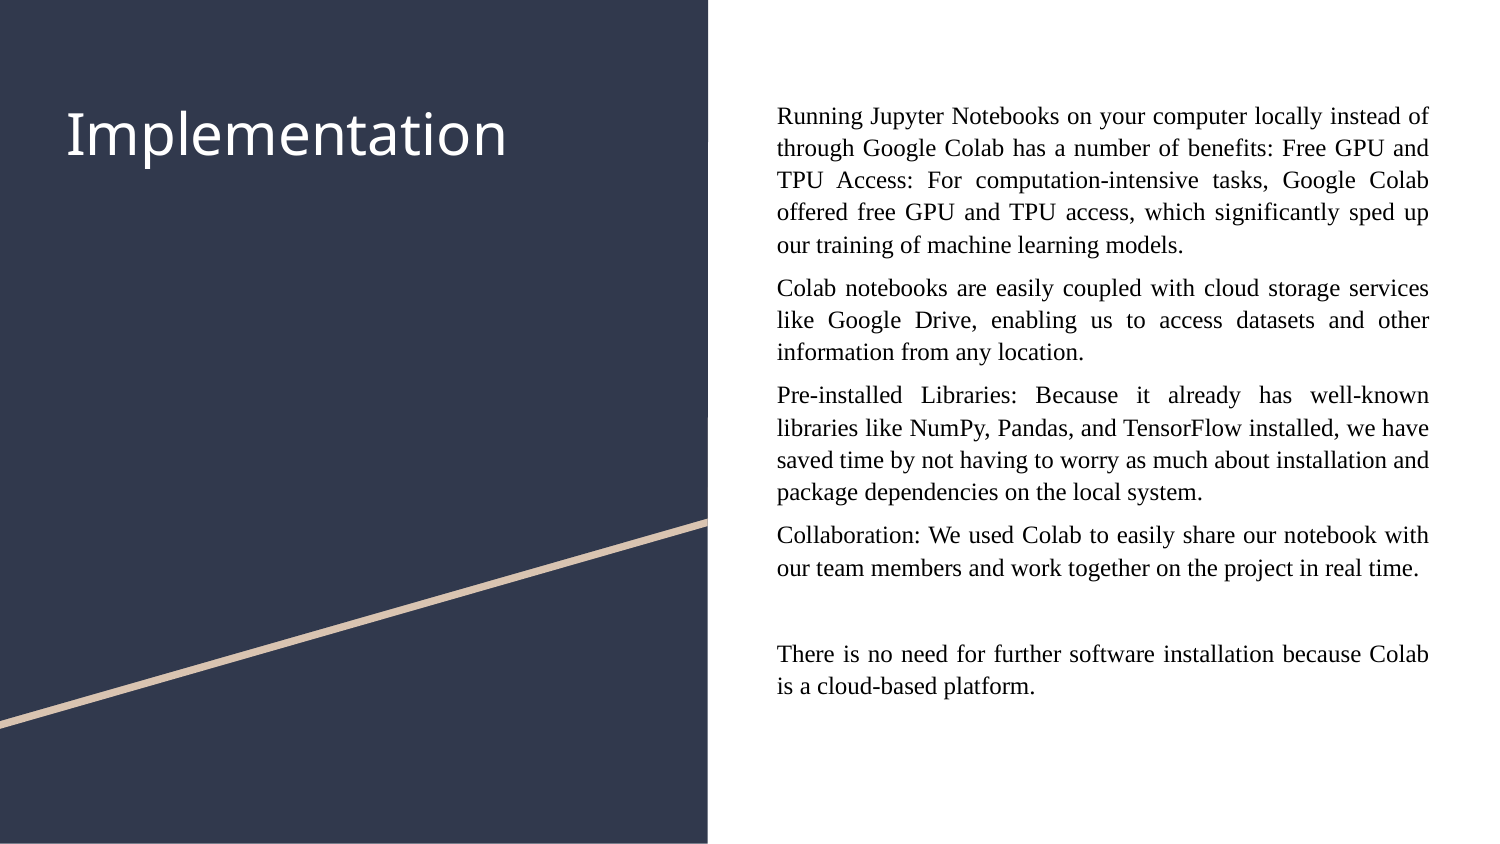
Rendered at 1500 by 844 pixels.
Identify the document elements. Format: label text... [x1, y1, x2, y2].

title Implementation [51, 82, 660, 494]
list Running Jupyter Notebooks on your computer locally instead of through Google Colab has a number of benefits: Free GPU and TPU Access: For computation-intensive tasks, Google Colab offered free GPU and TPU access, which significantly sped up our training of machine learning models. Colab notebooks are easily coupled with cloud storage services like Google Drive, enabling us to access datasets and other information from any location. Pre-installed Libraries: Because it already has well-known libraries like NumPy, Pandas, and TensorFlow installed, we have saved time by not having to worry as much about installation and package dependencies on the local system. Collaboration: We used Colab to easily share our notebook with our team members and work together on the project in real time. There is no need for further software installation because Colab is a cloud-based platform. [761, 82, 1446, 755]
